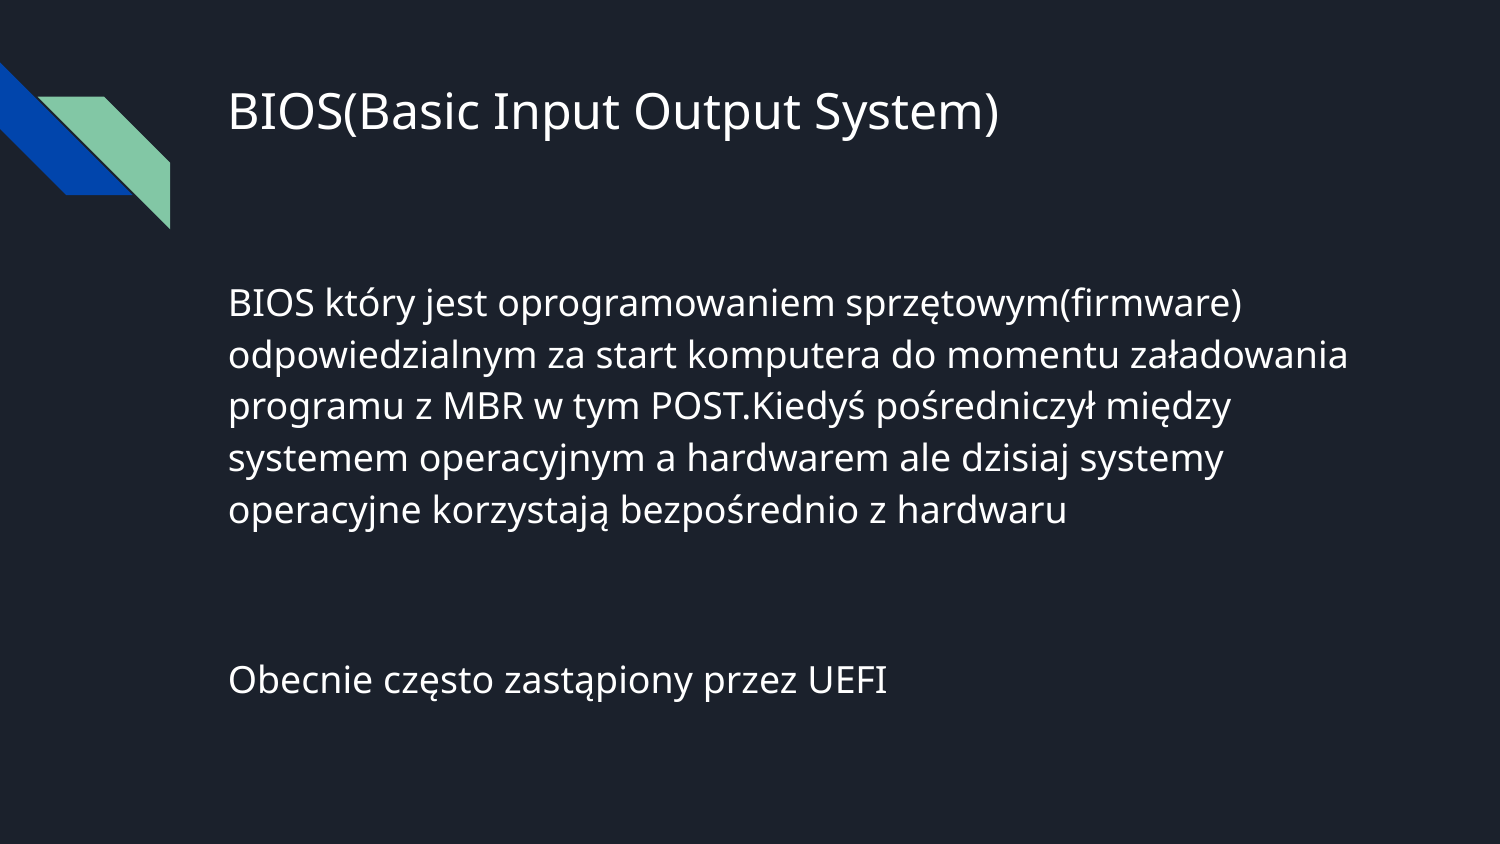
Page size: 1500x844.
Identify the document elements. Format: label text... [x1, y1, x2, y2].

list BIOS który jest oprogramowaniem sprzętowym(firmware) odpowiedzialnym za start komputera do momentu załadowania programu z MBR w tym POST.Kiedyś pośredniczył między systemem operacyjnym a hardwarem ale dzisiaj systemy operacyjne korzystają bezpośrednio z hardwaru Obecnie często zastąpiony przez UEFI [212, 257, 1368, 735]
title BIOS(Basic Input Output System) [212, 64, 1368, 215]
